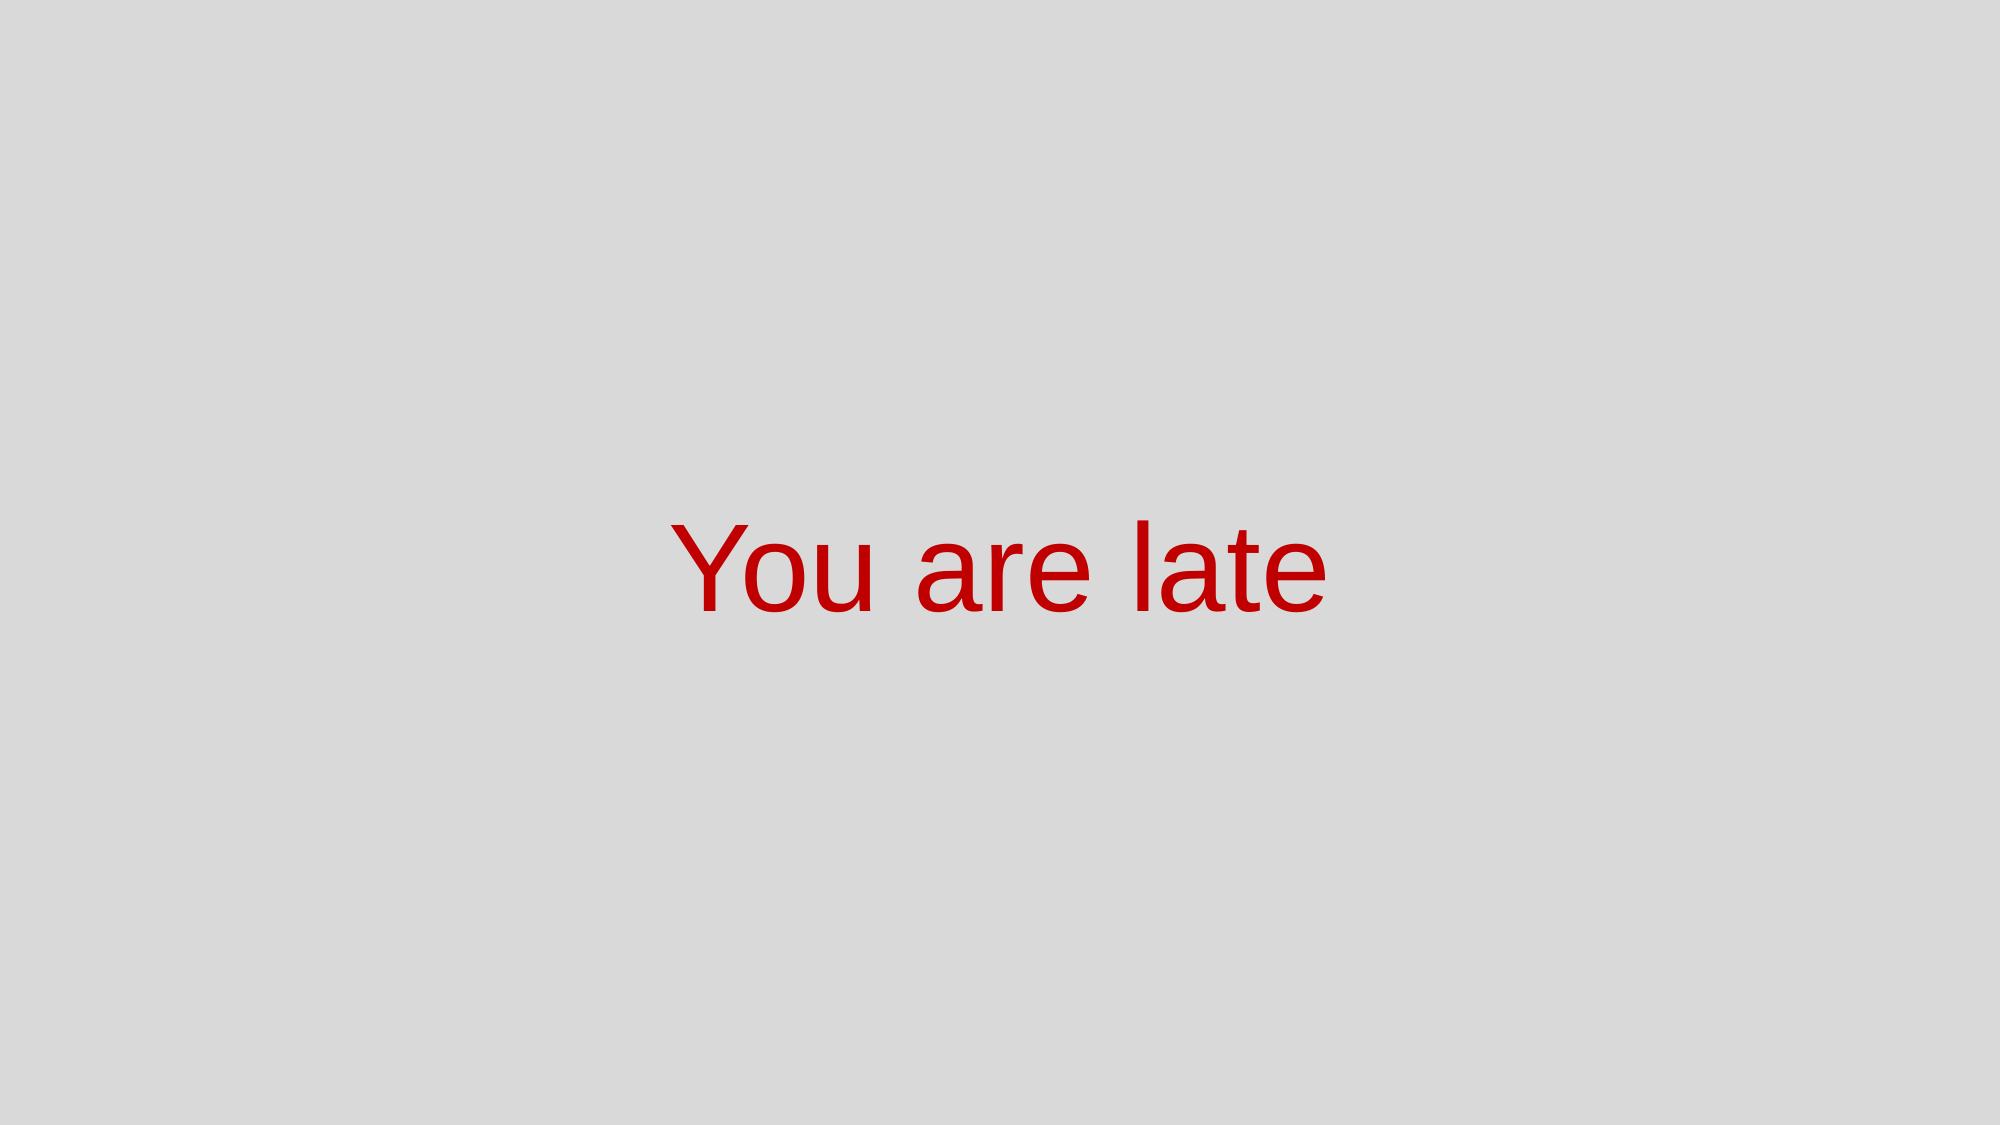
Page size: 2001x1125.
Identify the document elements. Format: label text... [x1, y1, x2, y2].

text_box You are late [653, 479, 1407, 644]
